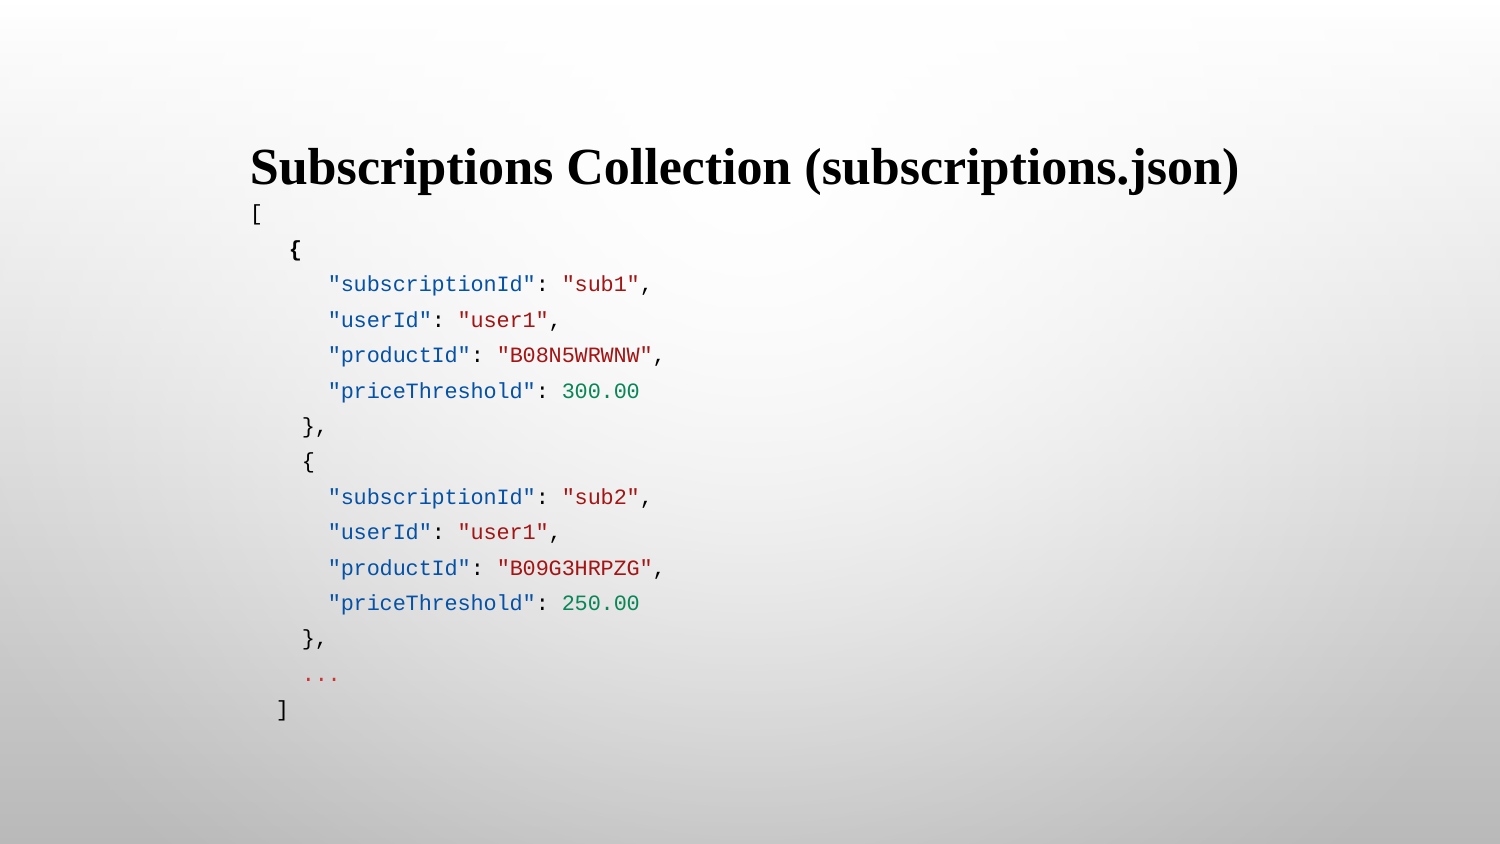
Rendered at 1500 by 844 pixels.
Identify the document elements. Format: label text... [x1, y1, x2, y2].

text_box Subscriptions Collection (subscriptions.json) [ { "subscriptionId": "sub1", "userId": "user1", "productId": "B08N5WRWNW", "priceThreshold": 300.00 }, { "subscriptionId": "sub2", "userId": "user1", "productId": "B09G3HRPZG", "priceThreshold": 250.00 }, ... ] [234, 107, 1266, 736]
picture [0, 0, 1500, 844]
